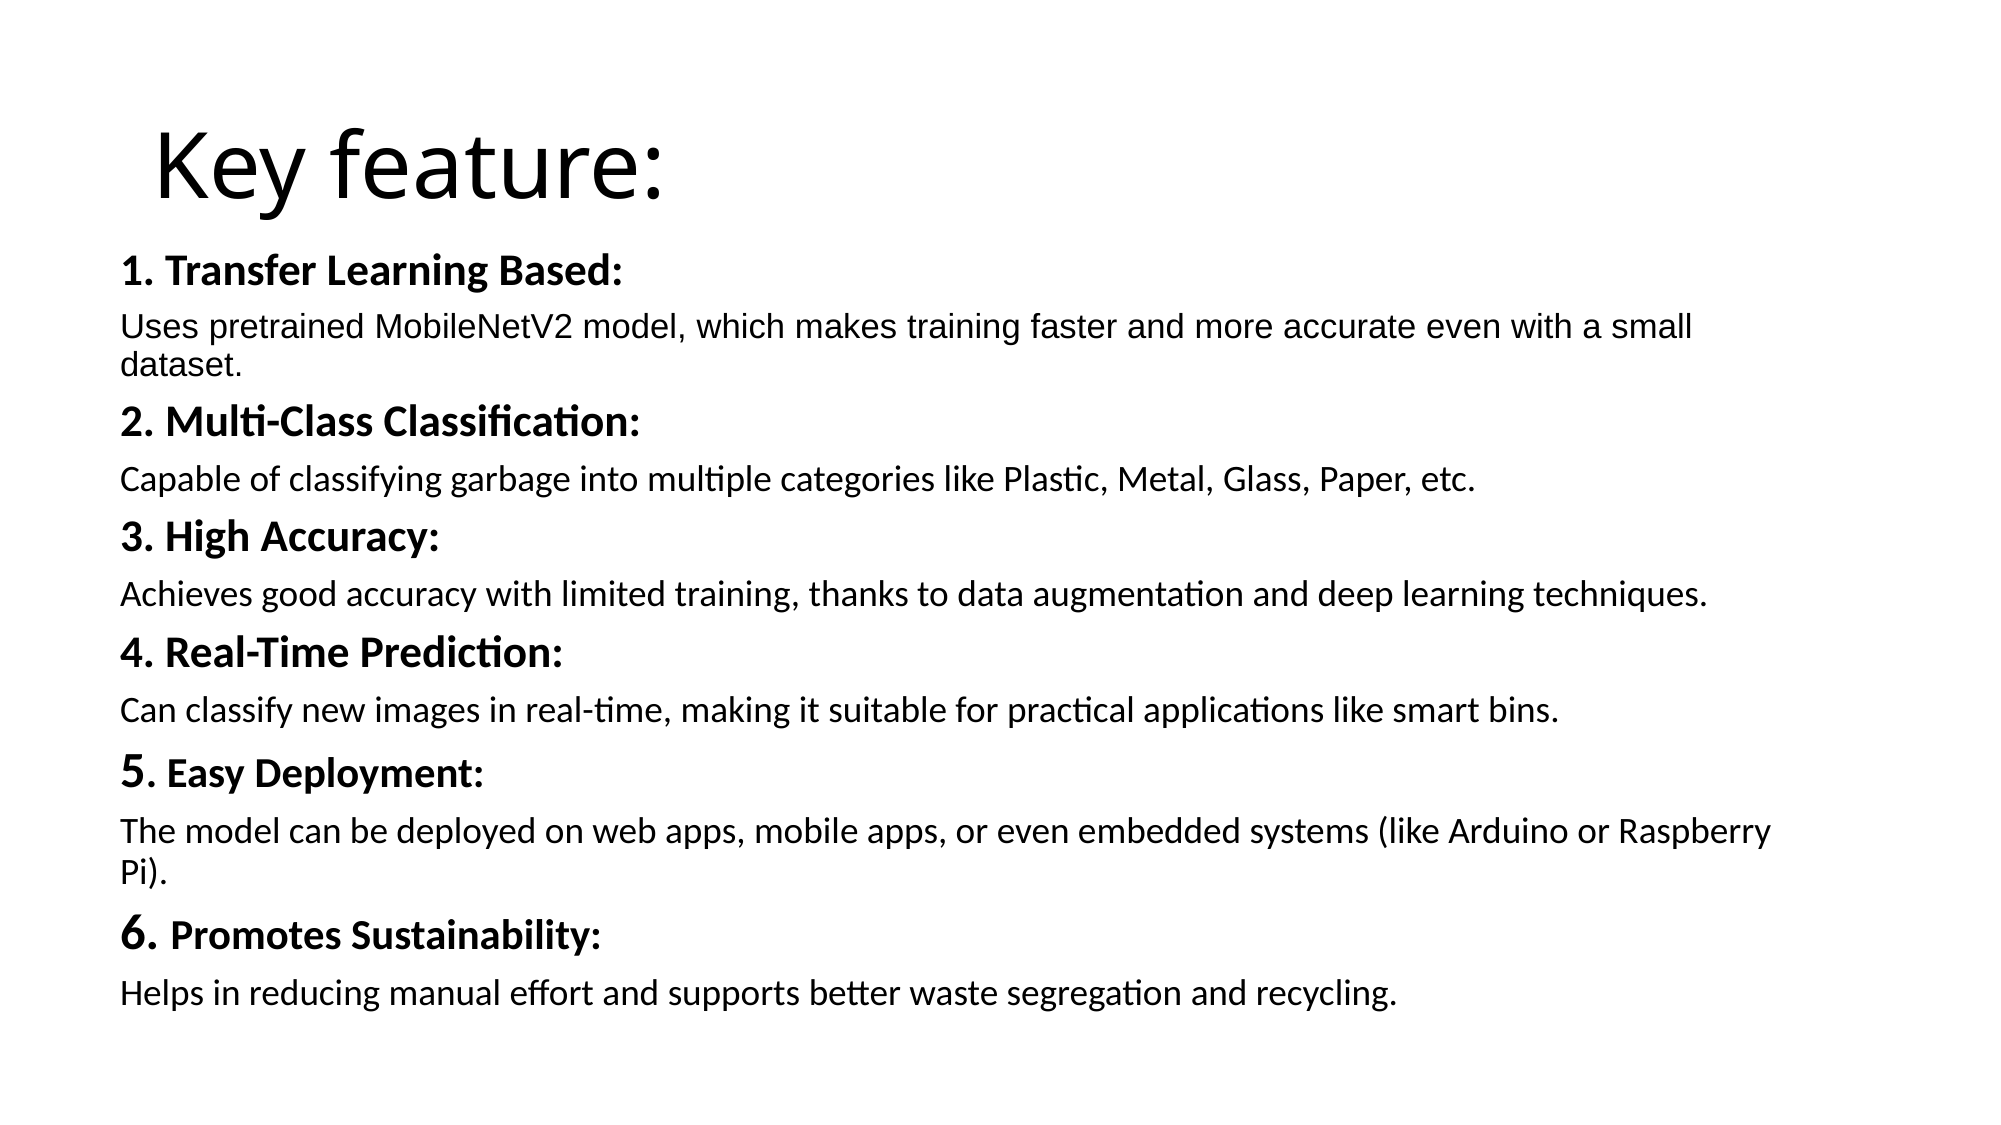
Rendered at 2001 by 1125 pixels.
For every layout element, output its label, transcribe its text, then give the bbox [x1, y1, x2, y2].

title Key feature: [137, 59, 1863, 278]
list 1. Transfer Learning Based: Uses pretrained MobileNetV2 model, which makes training faster and more accurate even with a small dataset. 2. Multi-Class Classification: Capable of classifying garbage into multiple categories like Plastic, Metal, Glass, Paper, etc. 3. High Accuracy: Achieves good accuracy with limited training, thanks to data augmentation and deep learning techniques. 4. Real-Time Prediction: Can classify new images in real-time, making it suitable for practical applications like smart bins. 5. Easy Deployment: The model can be deployed on web apps, mobile apps, or even embedded systems (like Arduino or Raspberry Pi). 6. Promotes Sustainability: Helps in reducing manual effort and supports better waste segregation and recycling. [105, 239, 1830, 1030]
